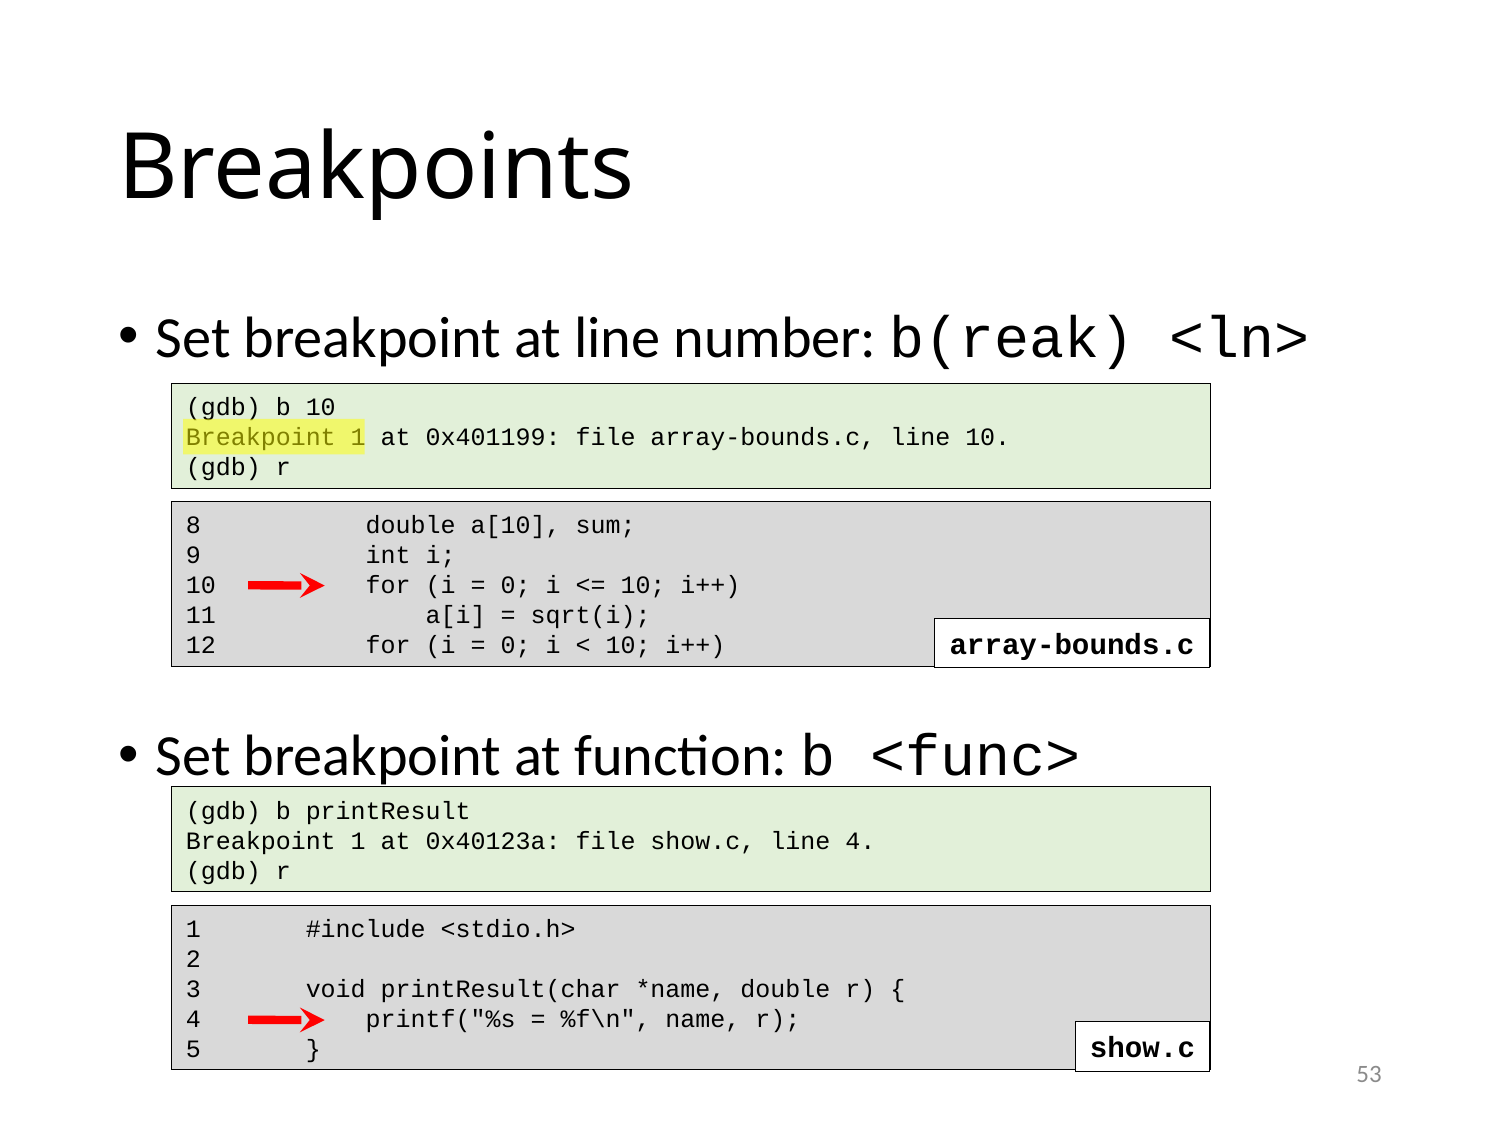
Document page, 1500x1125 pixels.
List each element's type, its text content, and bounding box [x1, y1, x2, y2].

list Set breakpoint at line number: b(reak) <ln> Set breakpoint at function: b <func> [103, 299, 1397, 1014]
slide_number 53 [1059, 1042, 1397, 1103]
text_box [171, 905, 1211, 1072]
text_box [171, 501, 1211, 669]
title Breakpoints [103, 59, 1397, 278]
text_box (gdb) b printResult Breakpoint 1 at 0x40123a: file show.c, line 4. (gdb) r [171, 786, 1211, 892]
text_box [171, 383, 1211, 490]
